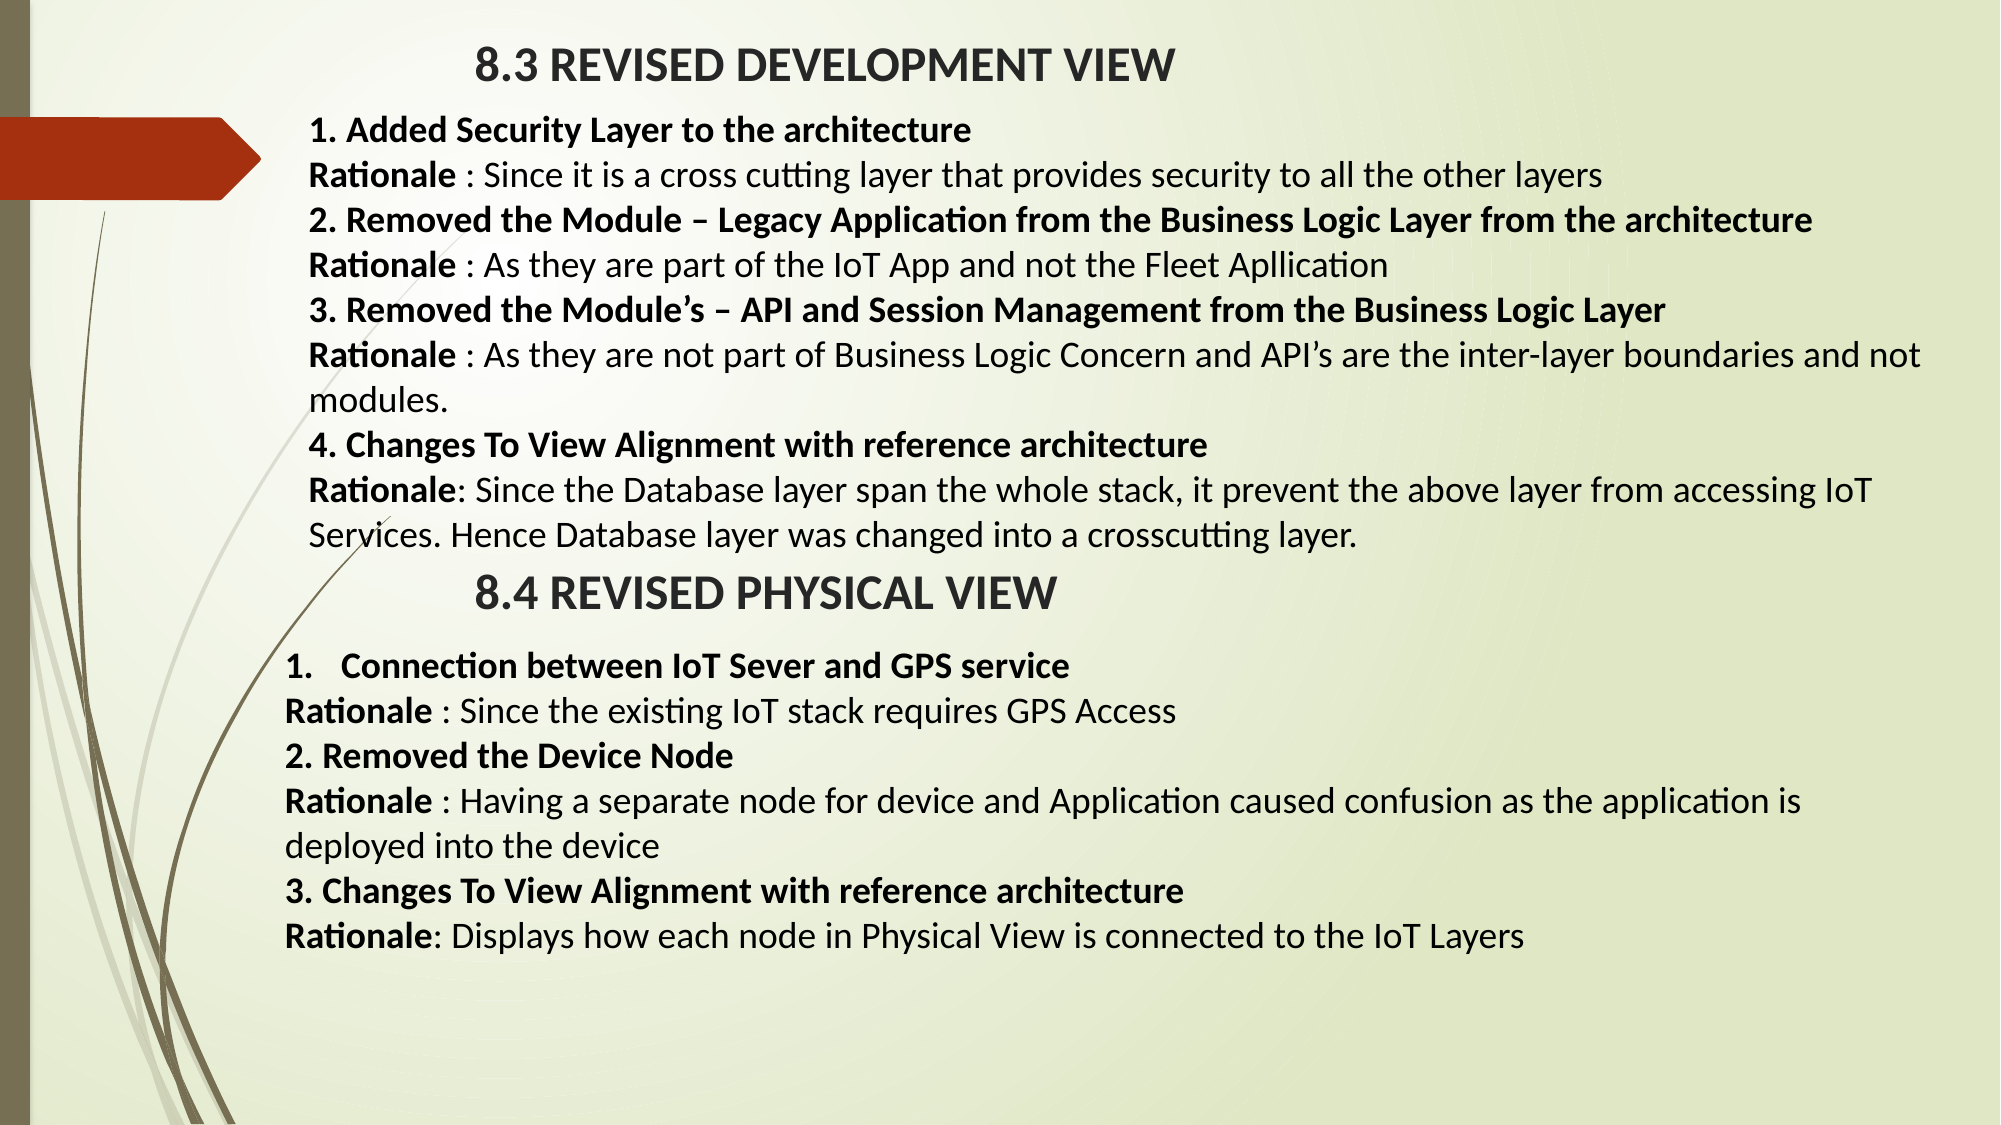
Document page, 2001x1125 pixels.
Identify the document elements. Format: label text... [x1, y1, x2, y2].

text_box 8.3 REVISED DEVELOPMENT VIEW [459, 24, 1922, 93]
text_box 8.4 REVISED PHYSICAL VIEW [459, 552, 1922, 620]
text_box 1. Added Security Layer to the architecture Rationale : Since it is a cross cutting layer that provides security to all the other layers 2. Removed the Module – Legacy Application from the Business Logic Layer from the architecture Rationale : As they are part of the IoT App and not the Fleet Apllication 3. Removed the Module’s – API and Session Management from the Business Logic Layer Rationale : As they are not part of Business Logic Concern and API’s are the inter-layer boundaries and not modules. 4. Changes To View Alignment with reference architecture Rationale: Since the Database layer span the whole stack, it prevent the above layer from accessing IoT Services. Hence Database layer was changed into a crosscutting layer. [293, 97, 1961, 563]
text_box Connection between IoT Sever and GPS service Rationale : Since the existing IoT stack requires GPS Access 2. Removed the Device Node Rationale : Having a separate node for device and Application caused confusion as the application is deployed into the device 3. Changes To View Alignment with reference architecture Rationale: Displays how each node in Physical View is connected to the IoT Layers [269, 633, 1937, 964]
